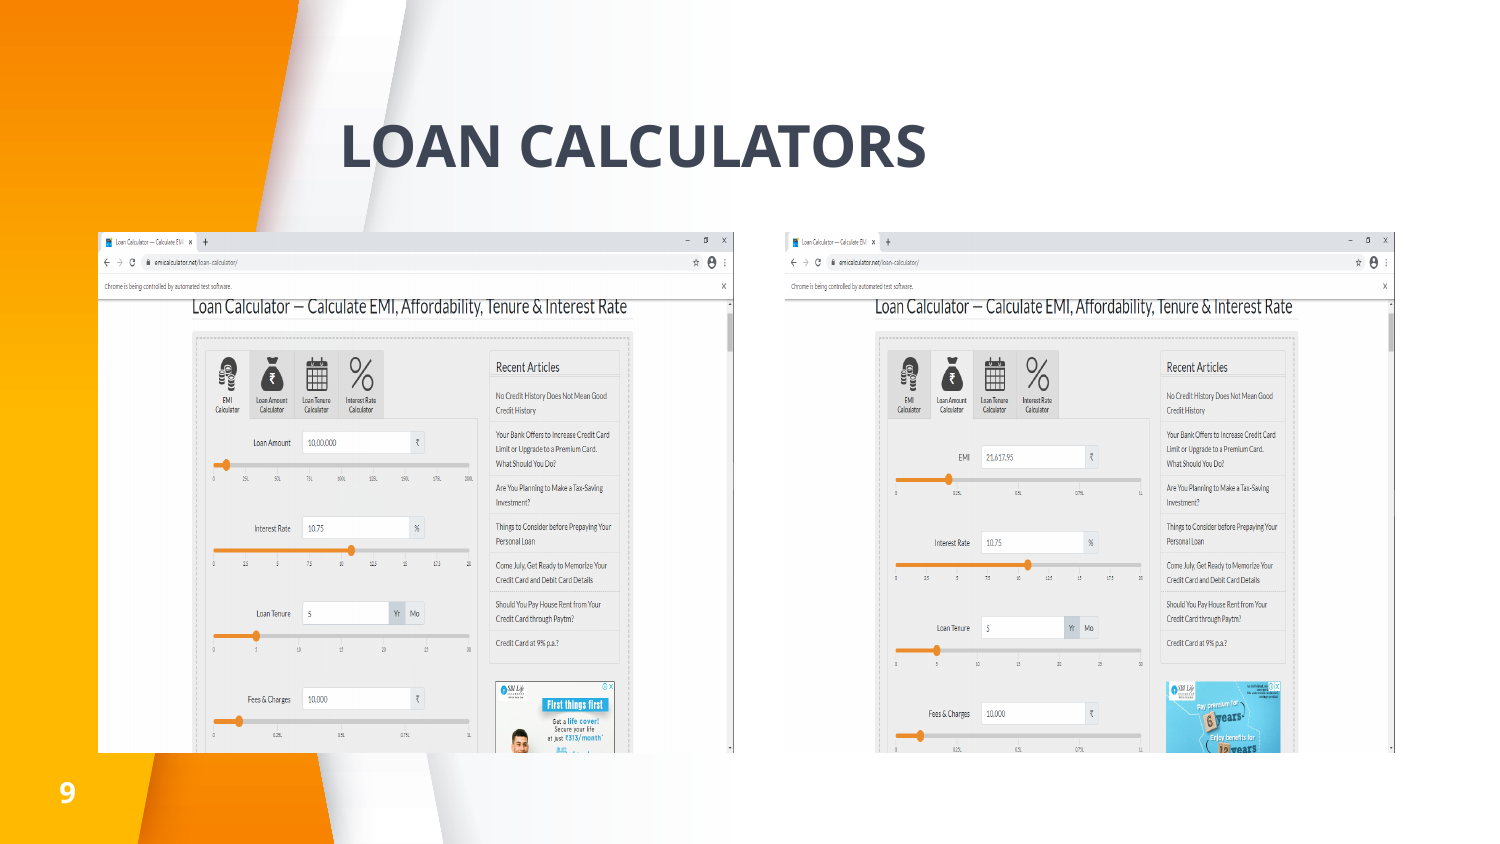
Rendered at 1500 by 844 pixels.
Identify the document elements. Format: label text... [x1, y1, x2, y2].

slide_number 9 [37, 774, 99, 816]
picture [785, 232, 1396, 753]
picture [97, 232, 734, 753]
title LOAN CALCULATORS [339, 114, 1232, 180]
